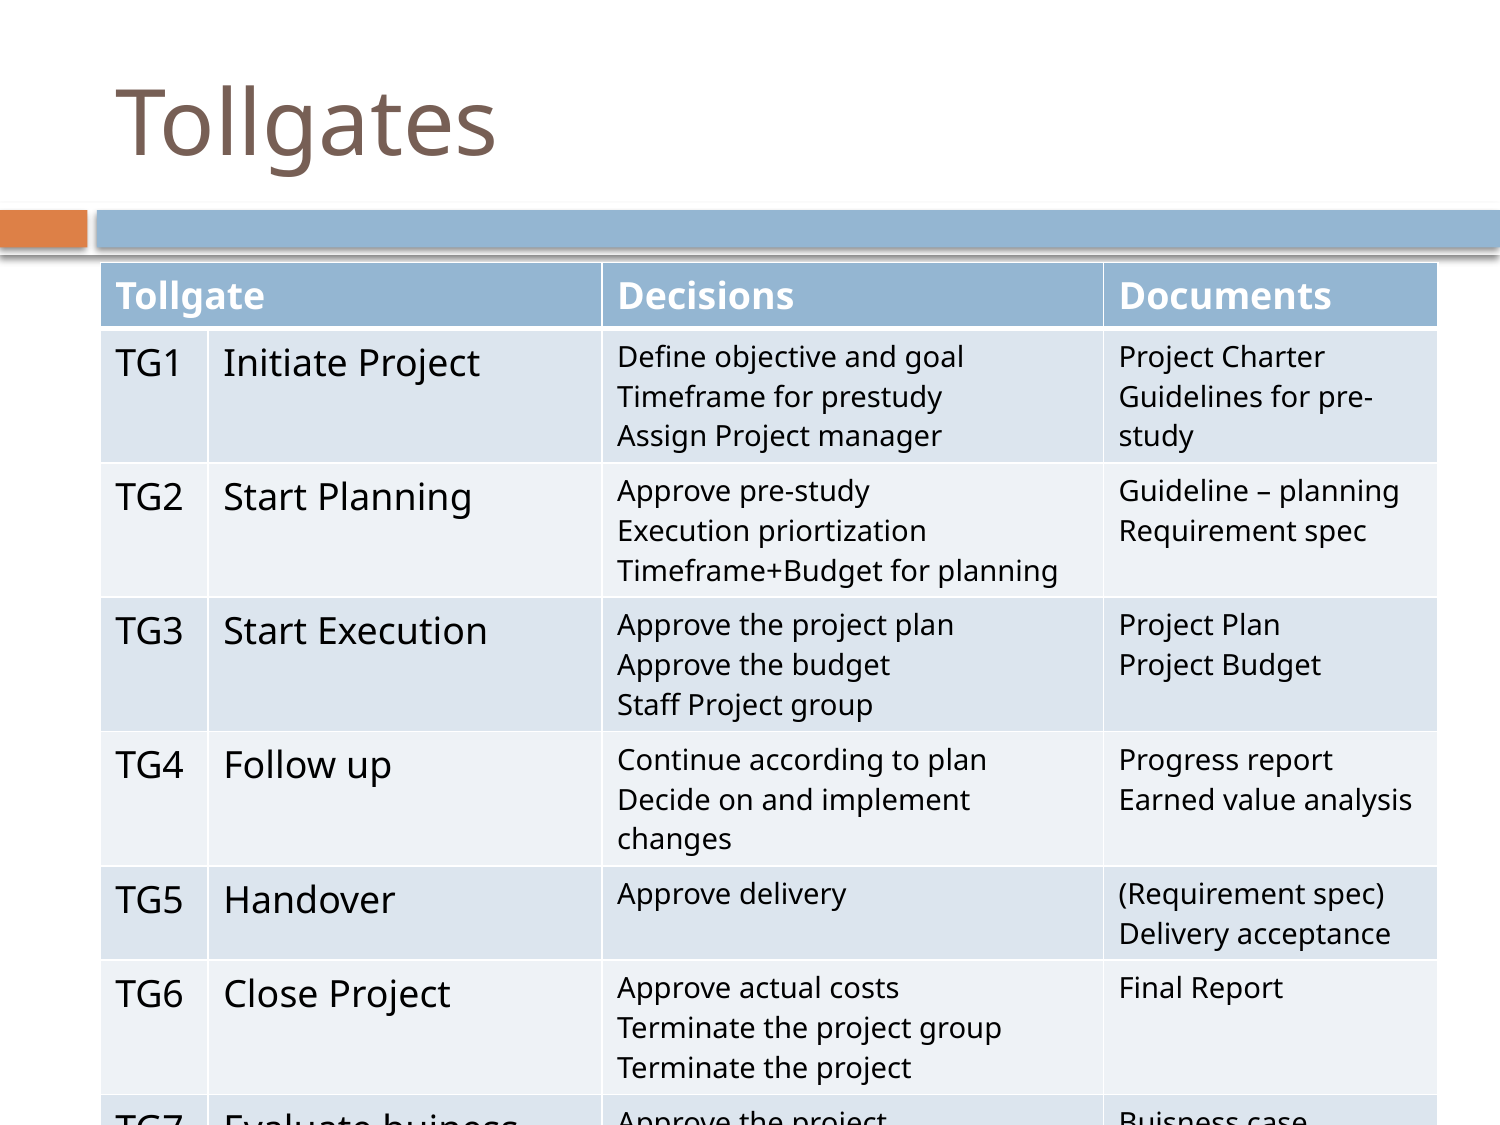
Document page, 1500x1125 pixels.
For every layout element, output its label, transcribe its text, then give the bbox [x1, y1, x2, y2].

table_cell Continue according to plan Decide on and implement changes [603, 732, 1103, 865]
table_cell Project Plan Project Budget [1104, 598, 1437, 731]
table_cell Project Charter Guidelines for pre-study [1104, 331, 1437, 462]
table_cell Initiate Project [209, 331, 601, 462]
table_cell TG5 [101, 867, 207, 959]
table_cell Start Planning [209, 464, 601, 596]
table_cell TG3 [101, 598, 207, 731]
table_header Tollgate [101, 263, 601, 326]
table_cell Follow up [209, 732, 601, 865]
table_cell TG7 [101, 1095, 207, 1125]
table_cell TG6 [101, 961, 207, 1094]
table_cell TG4 [101, 732, 207, 865]
table_cell Approve the project plan Approve the budget Staff Project group [603, 598, 1103, 731]
table_cell Handover [209, 867, 601, 959]
table_cell Guideline – planning Requirement spec [1104, 464, 1437, 596]
table_header Documents [1104, 263, 1437, 326]
table_cell (Requirement spec) Delivery acceptance [1104, 867, 1437, 959]
table_cell Approve delivery [603, 867, 1103, 959]
table_cell Progress report Earned value analysis [1104, 732, 1437, 865]
table_cell TG2 [101, 464, 207, 596]
table_cell Close Project [209, 961, 601, 1094]
table_cell Final Report [1104, 961, 1437, 1094]
table_cell Approve pre-study Execution priortization Timeframe+Budget for planning [603, 464, 1103, 596]
table_cell Approve the project [603, 1095, 1103, 1125]
table_header Decisions [603, 263, 1103, 326]
table_cell TG1 [101, 331, 207, 462]
table_cell Evaluate buiness impact [209, 1095, 601, 1125]
table_cell Approve actual costs Terminate the project group Terminate the project [603, 961, 1103, 1094]
table_cell Buisness case Project Charter Final Report [1104, 1095, 1437, 1125]
title Tollgates [100, 37, 1438, 200]
table_cell Define objective and goal Timeframe for prestudy Assign Project manager [603, 331, 1103, 462]
table_cell Start Execution [209, 598, 601, 731]
